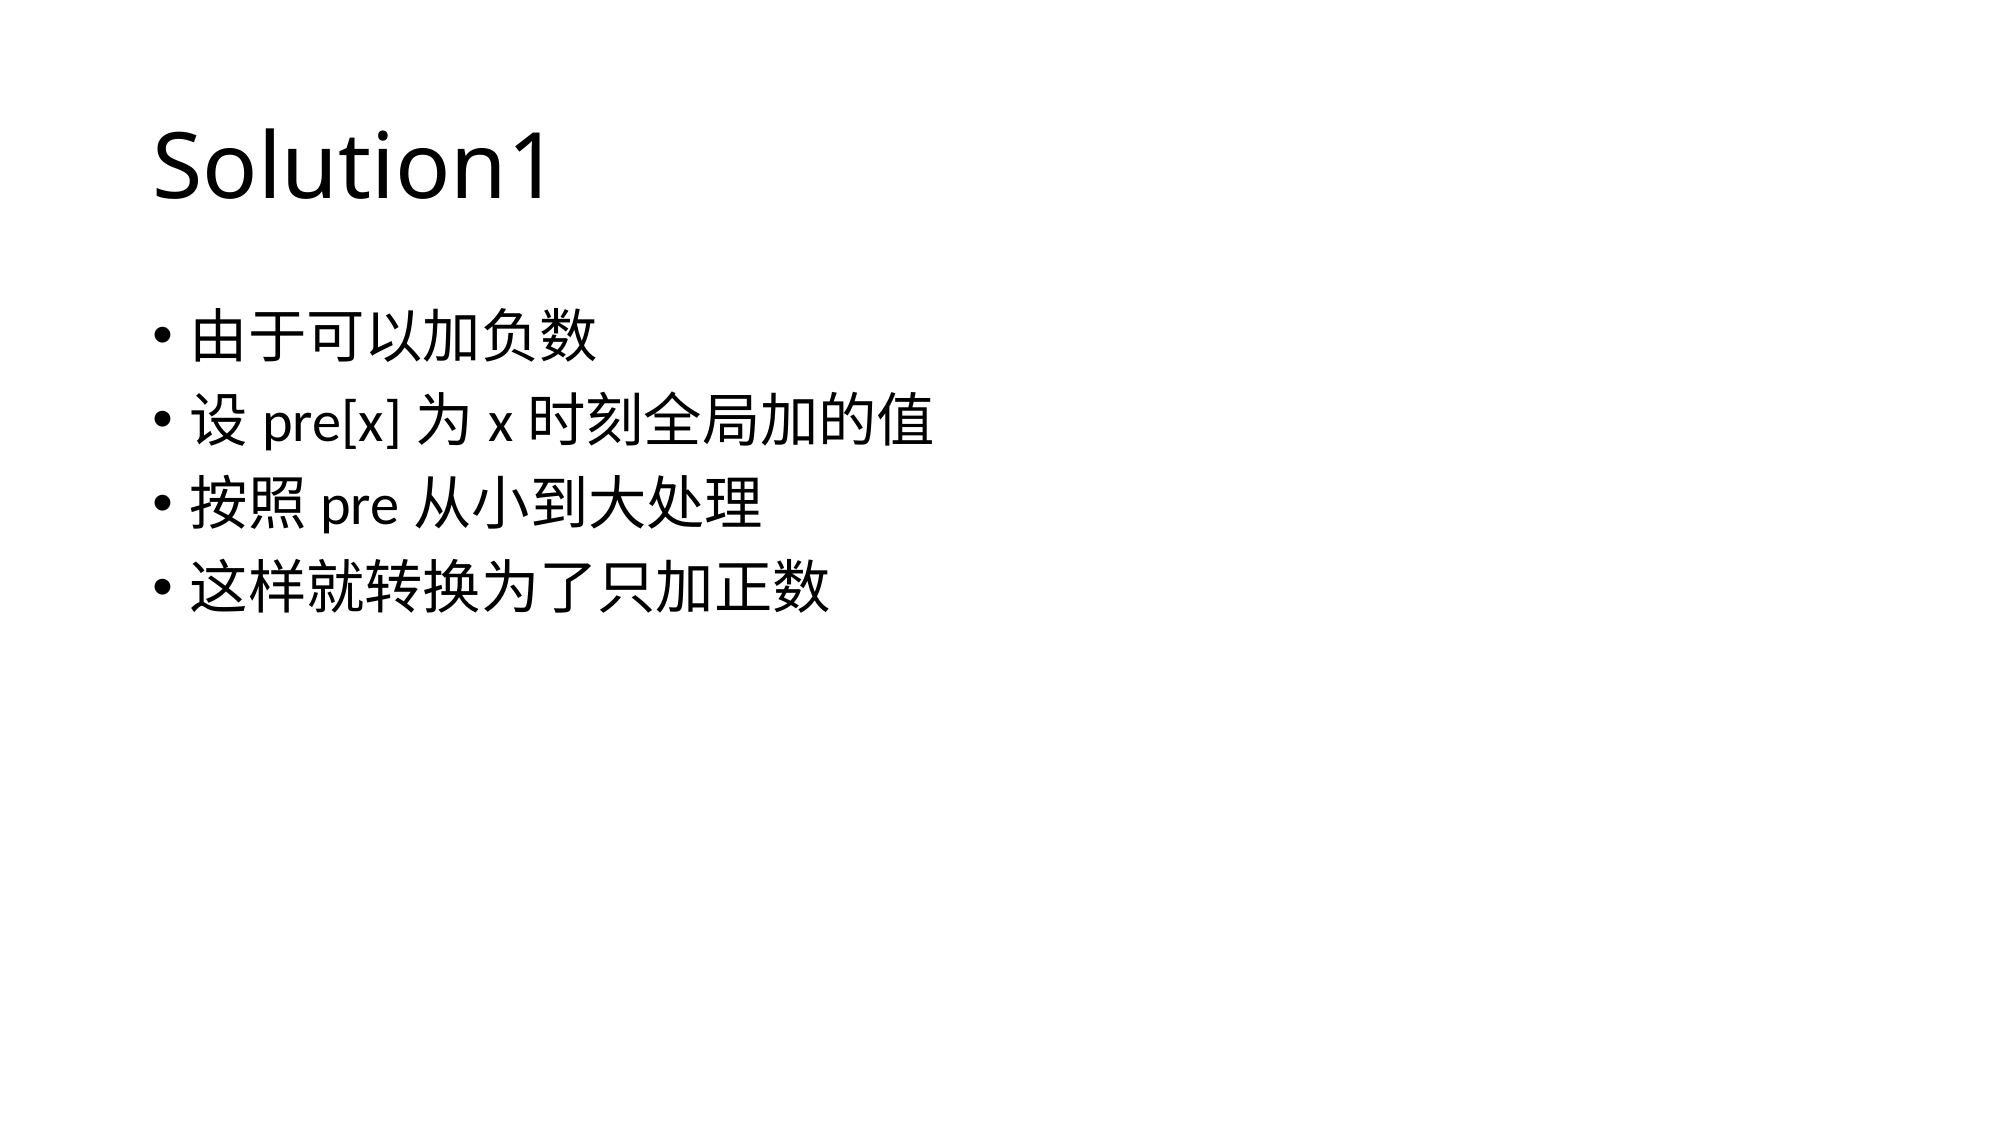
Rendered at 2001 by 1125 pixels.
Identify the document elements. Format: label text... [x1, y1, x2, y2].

title Solution1 [137, 59, 1863, 278]
list 由于可以加负数 设pre[x]为x时刻全局加的值 按照pre从小到大处理 这样就转换为了只加正数 [137, 299, 1863, 1014]
